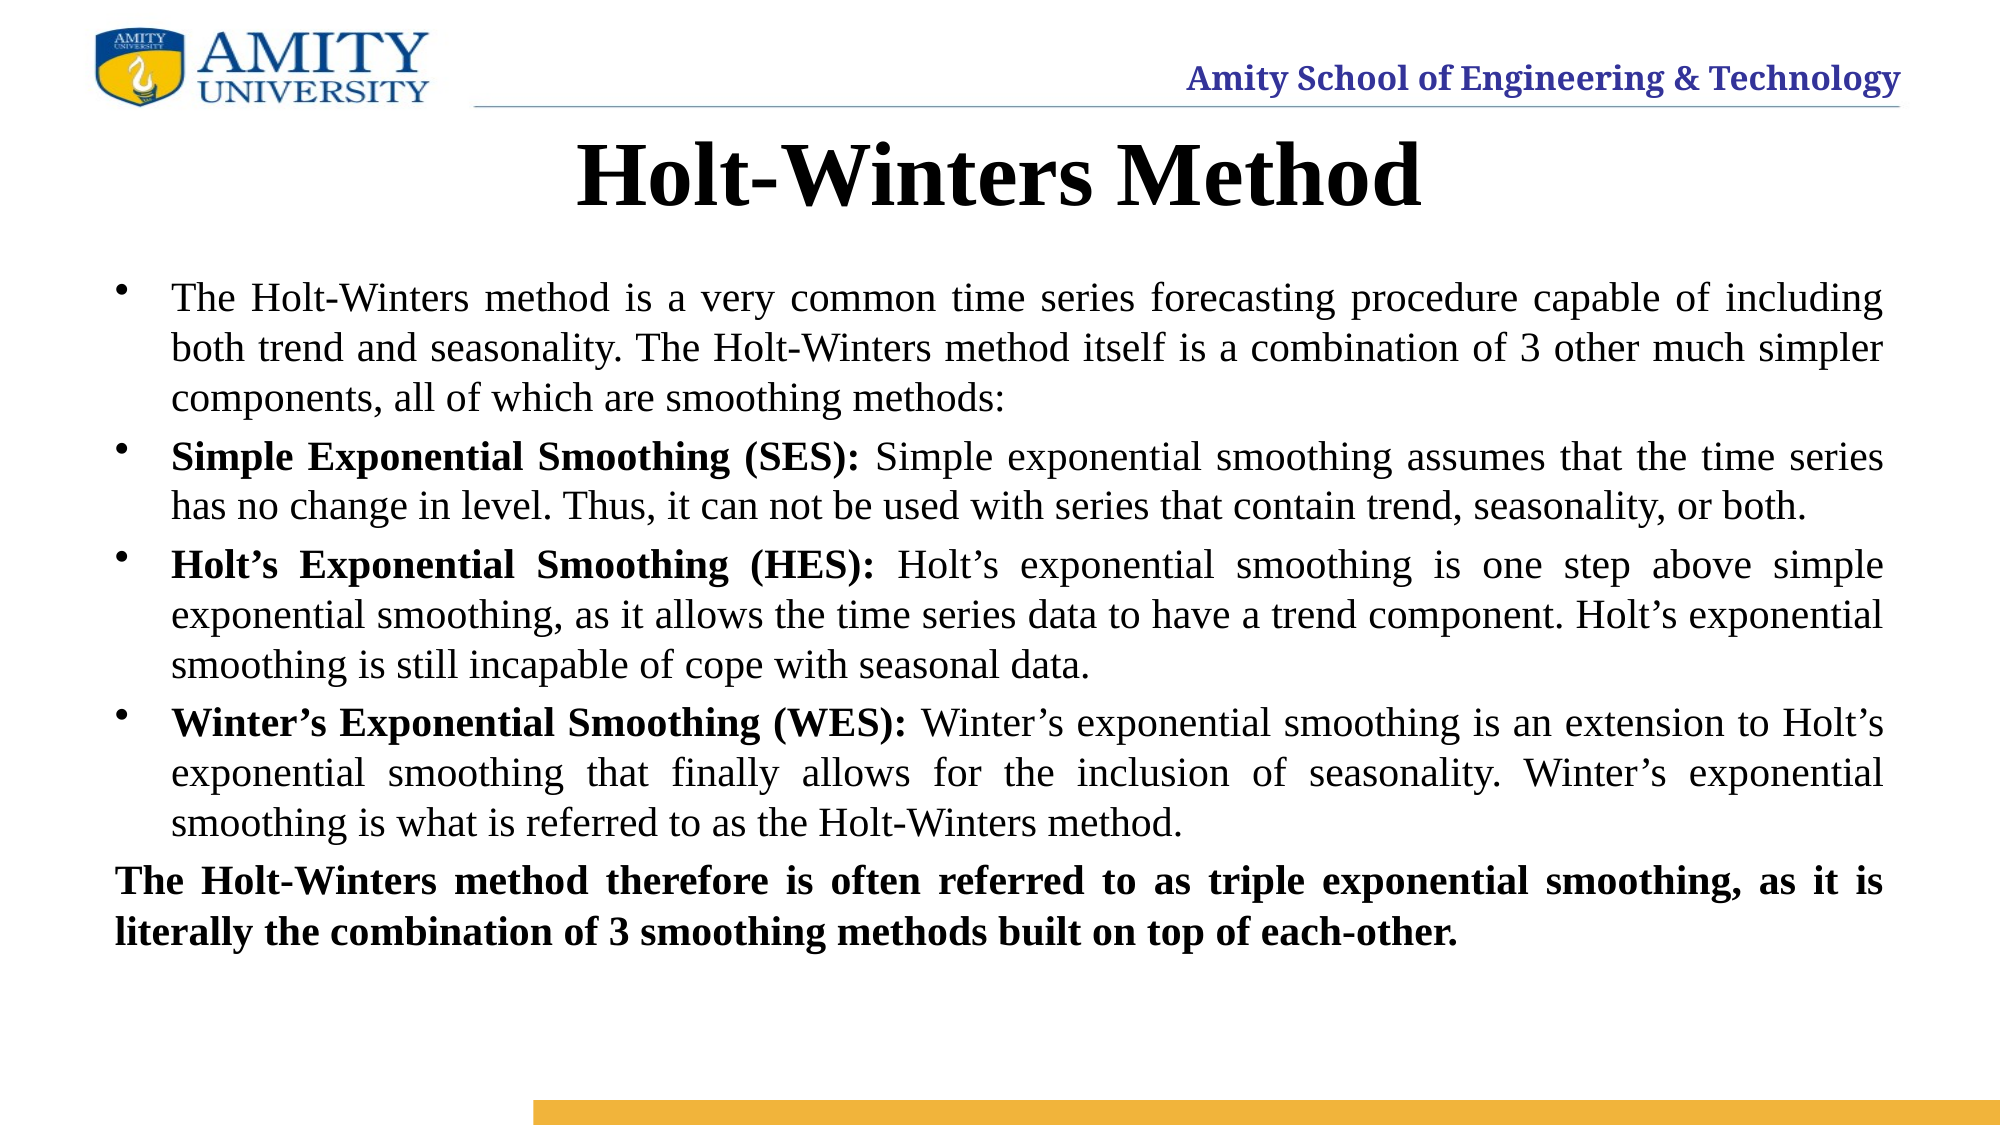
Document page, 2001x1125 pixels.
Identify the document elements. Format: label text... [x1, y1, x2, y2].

title Holt-Winters Method [99, 106, 1900, 229]
list The Holt-Winters method is a very common time series forecasting procedure capable of including both trend and seasonality. The Holt-Winters method itself is a combination of 3 other much simpler components, all of which are smoothing methods: Simple Exponential Smoothing (SES): Simple exponential smoothing assumes that the time series has no change in level. Thus, it can not be used with series that contain trend, seasonality, or both. Holt’s Exponential Smoothing (HES): Holt’s exponential smoothing is one step above simple exponential smoothing, as it allows the time series data to have a trend component. Holt’s exponential smoothing is still incapable of cope with seasonal data. Winter’s Exponential Smoothing (WES): Winter’s exponential smoothing is an extension to Holt’s exponential smoothing that finally allows for the inclusion of seasonality. Winter’s exponential smoothing is what is referred to as the Holt-Winters method. The Holt-Winters method therefore is often referred to as triple exponential smoothing, as it is literally the combination of 3 smoothing methods built on top of each-other. [99, 262, 1900, 1005]
picture [0, 0, 1999, 137]
